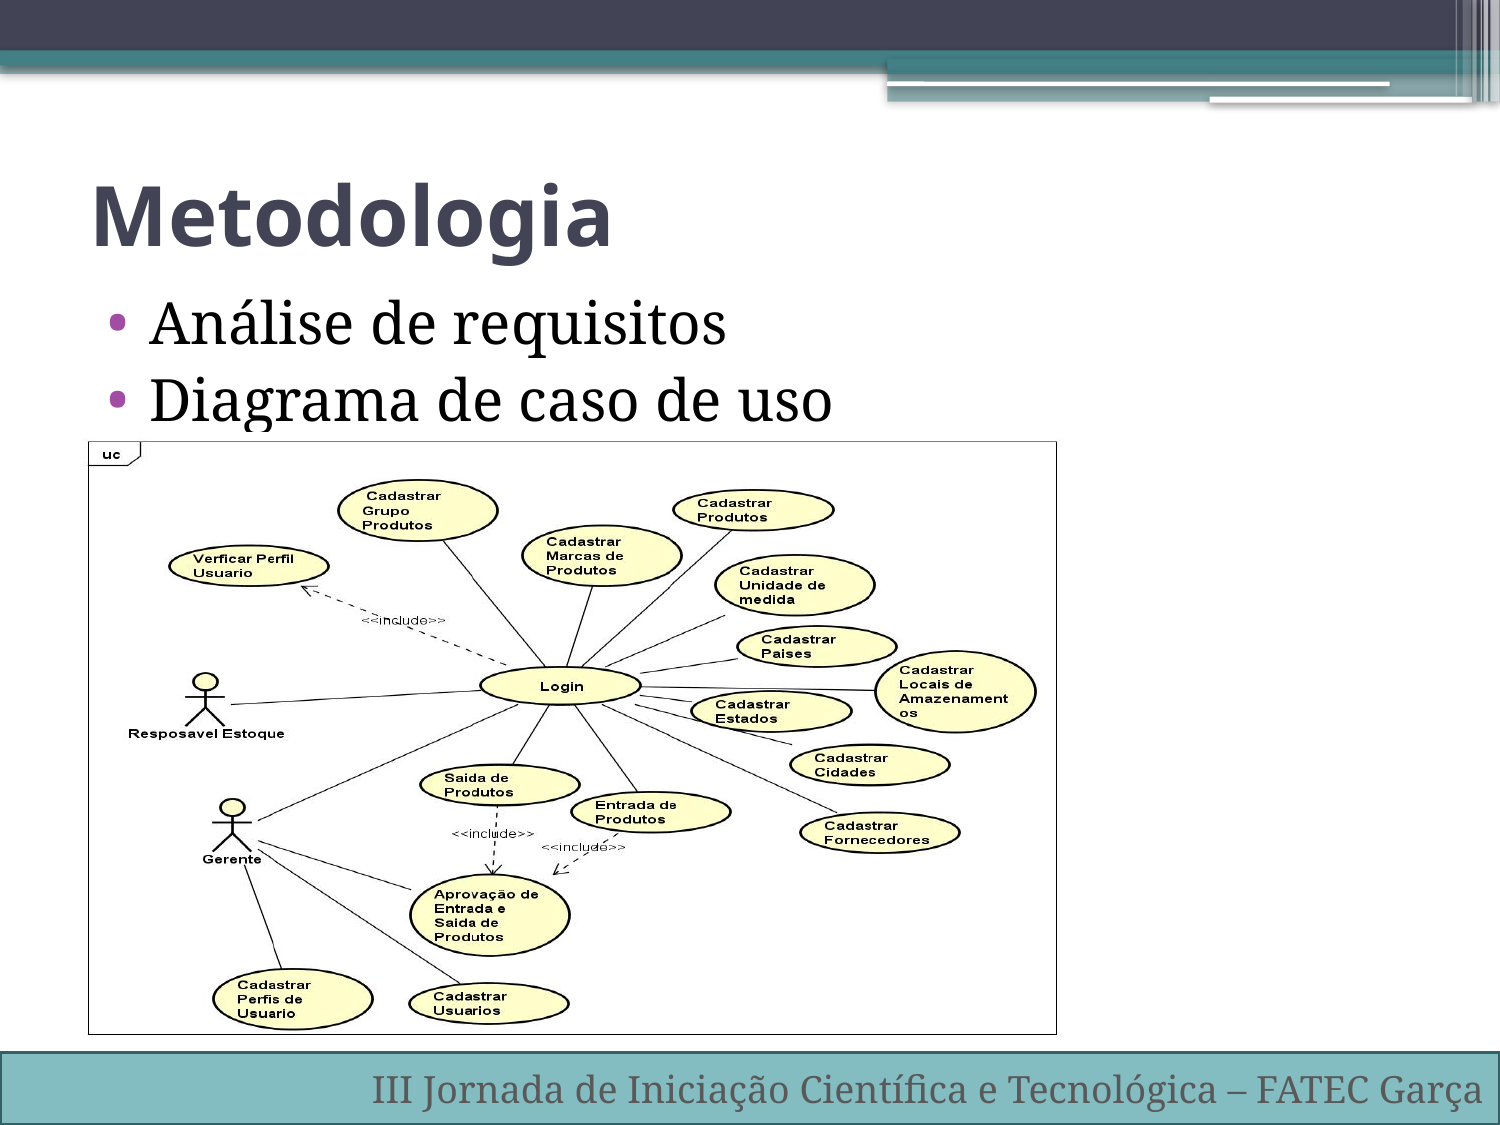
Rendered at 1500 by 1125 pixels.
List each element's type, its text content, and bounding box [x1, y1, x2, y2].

title Metodologia [75, 125, 1425, 278]
picture [75, 432, 1068, 1043]
text_box III Jornada de Iniciação Científica e Tecnológica – FATEC Garça [0, 1051, 1500, 1125]
list Análise de requisitos Diagrama de caso de uso [75, 278, 1425, 989]
